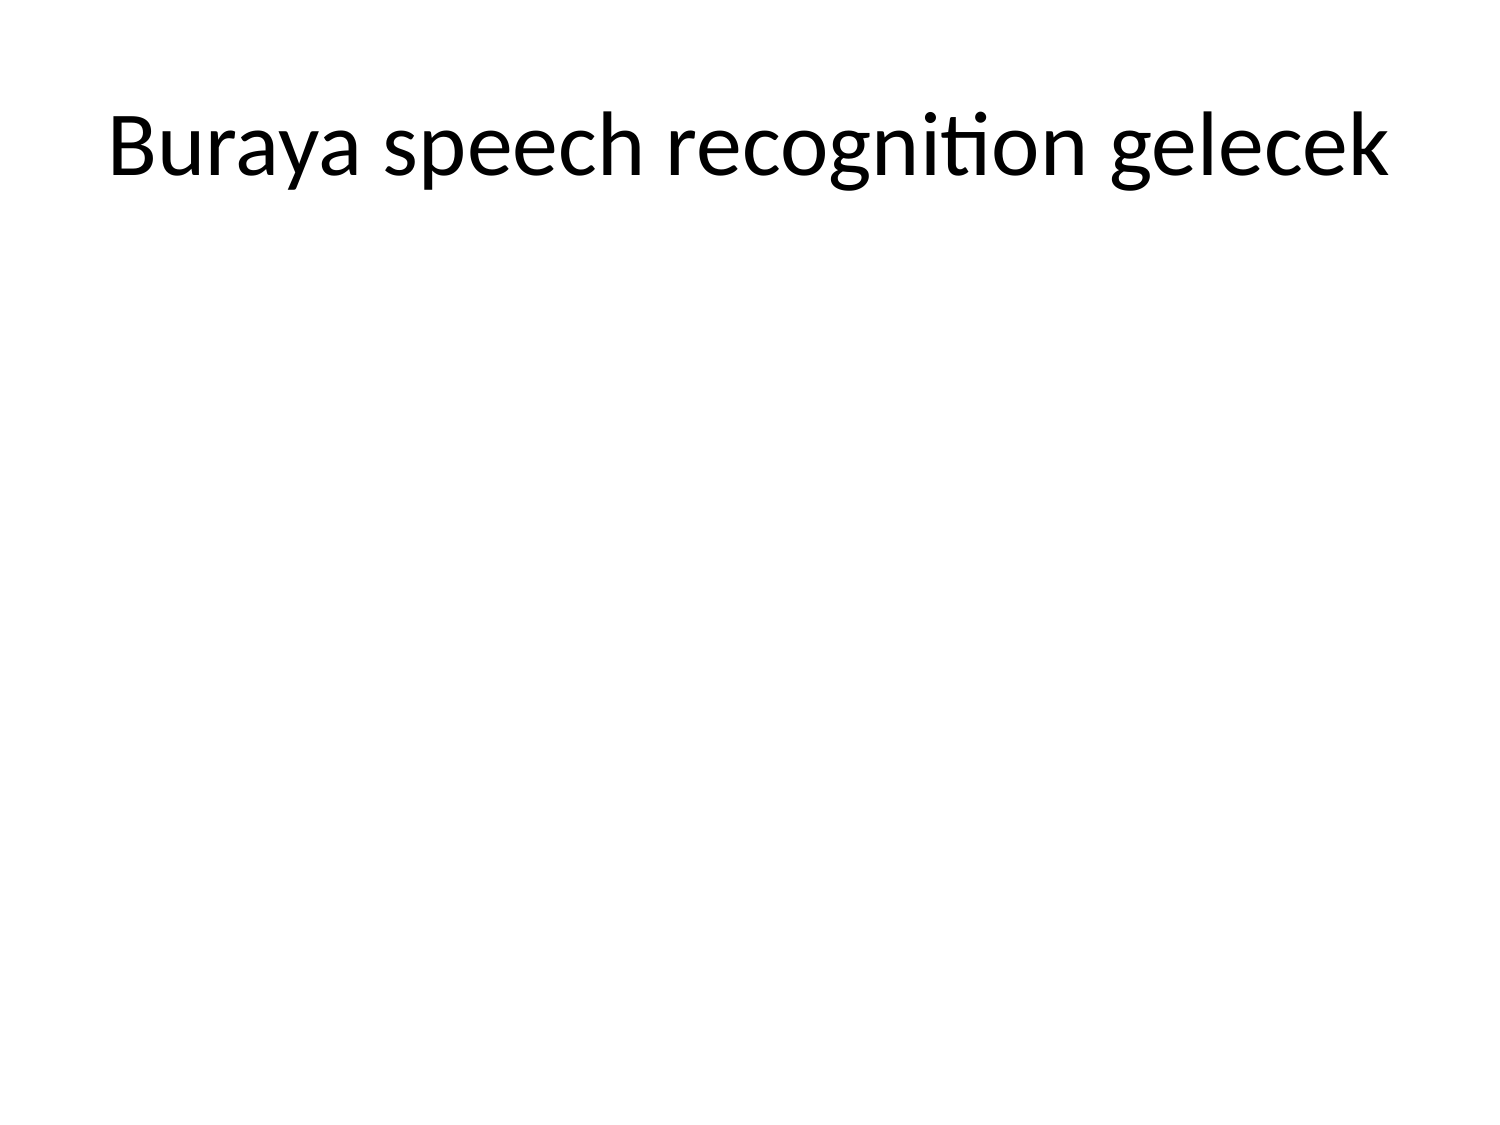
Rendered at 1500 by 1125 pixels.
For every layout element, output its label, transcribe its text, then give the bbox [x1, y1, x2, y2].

title Buraya speech recognition gelecek [75, 45, 1425, 233]
